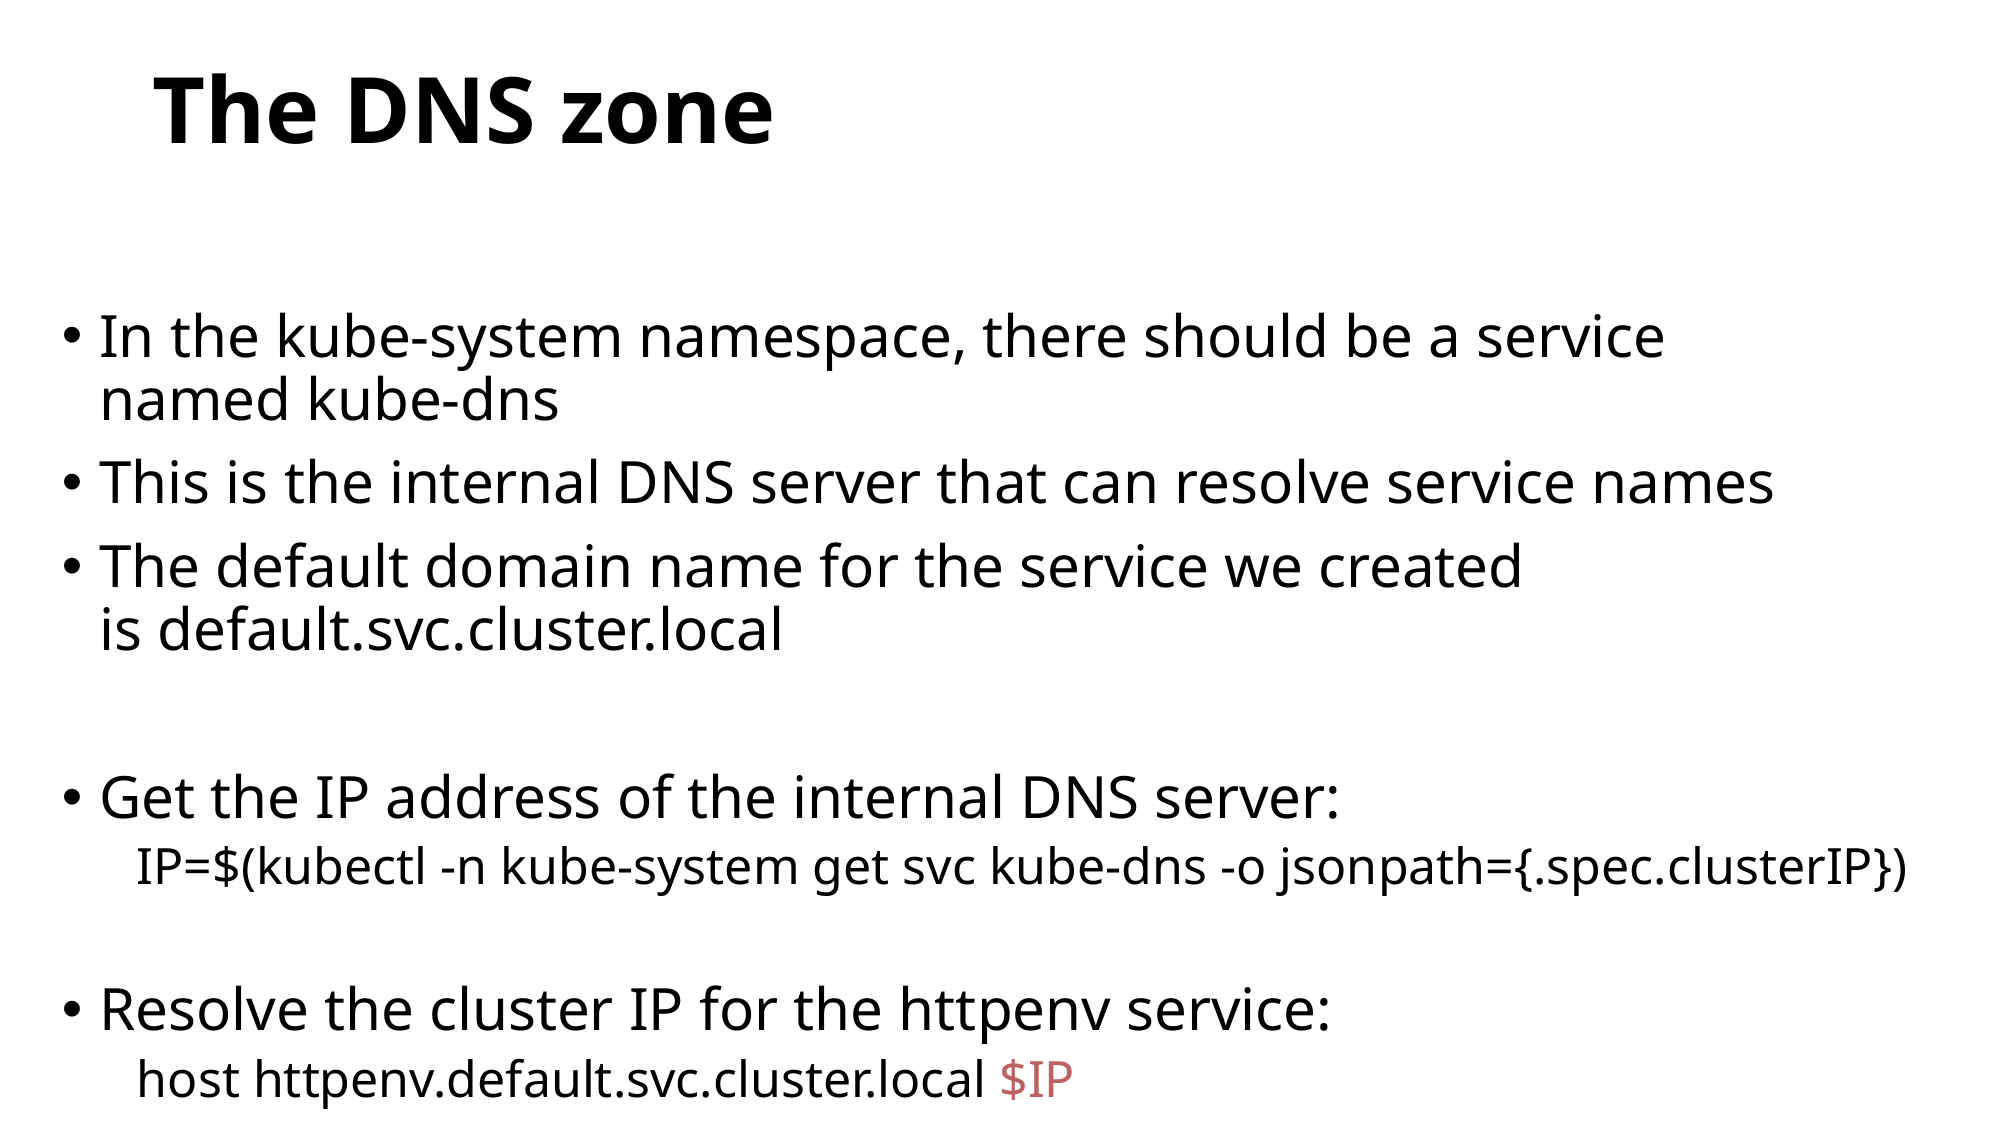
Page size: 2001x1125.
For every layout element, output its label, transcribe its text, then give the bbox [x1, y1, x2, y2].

title The DNS zone [137, 59, 1863, 278]
list In the kube-system namespace, there should be a service named kube-dns This is the internal DNS server that can resolve service names The default domain name for the service we created is default.svc.cluster.local Get the IP address of the internal DNS server: IP=$(kubectl -n kube-system get svc kube-dns -o jsonpath={.spec.clusterIP}) Resolve the cluster IP for the httpenv service: host httpenv.default.svc.cluster.local $IP [46, 299, 1966, 1014]
